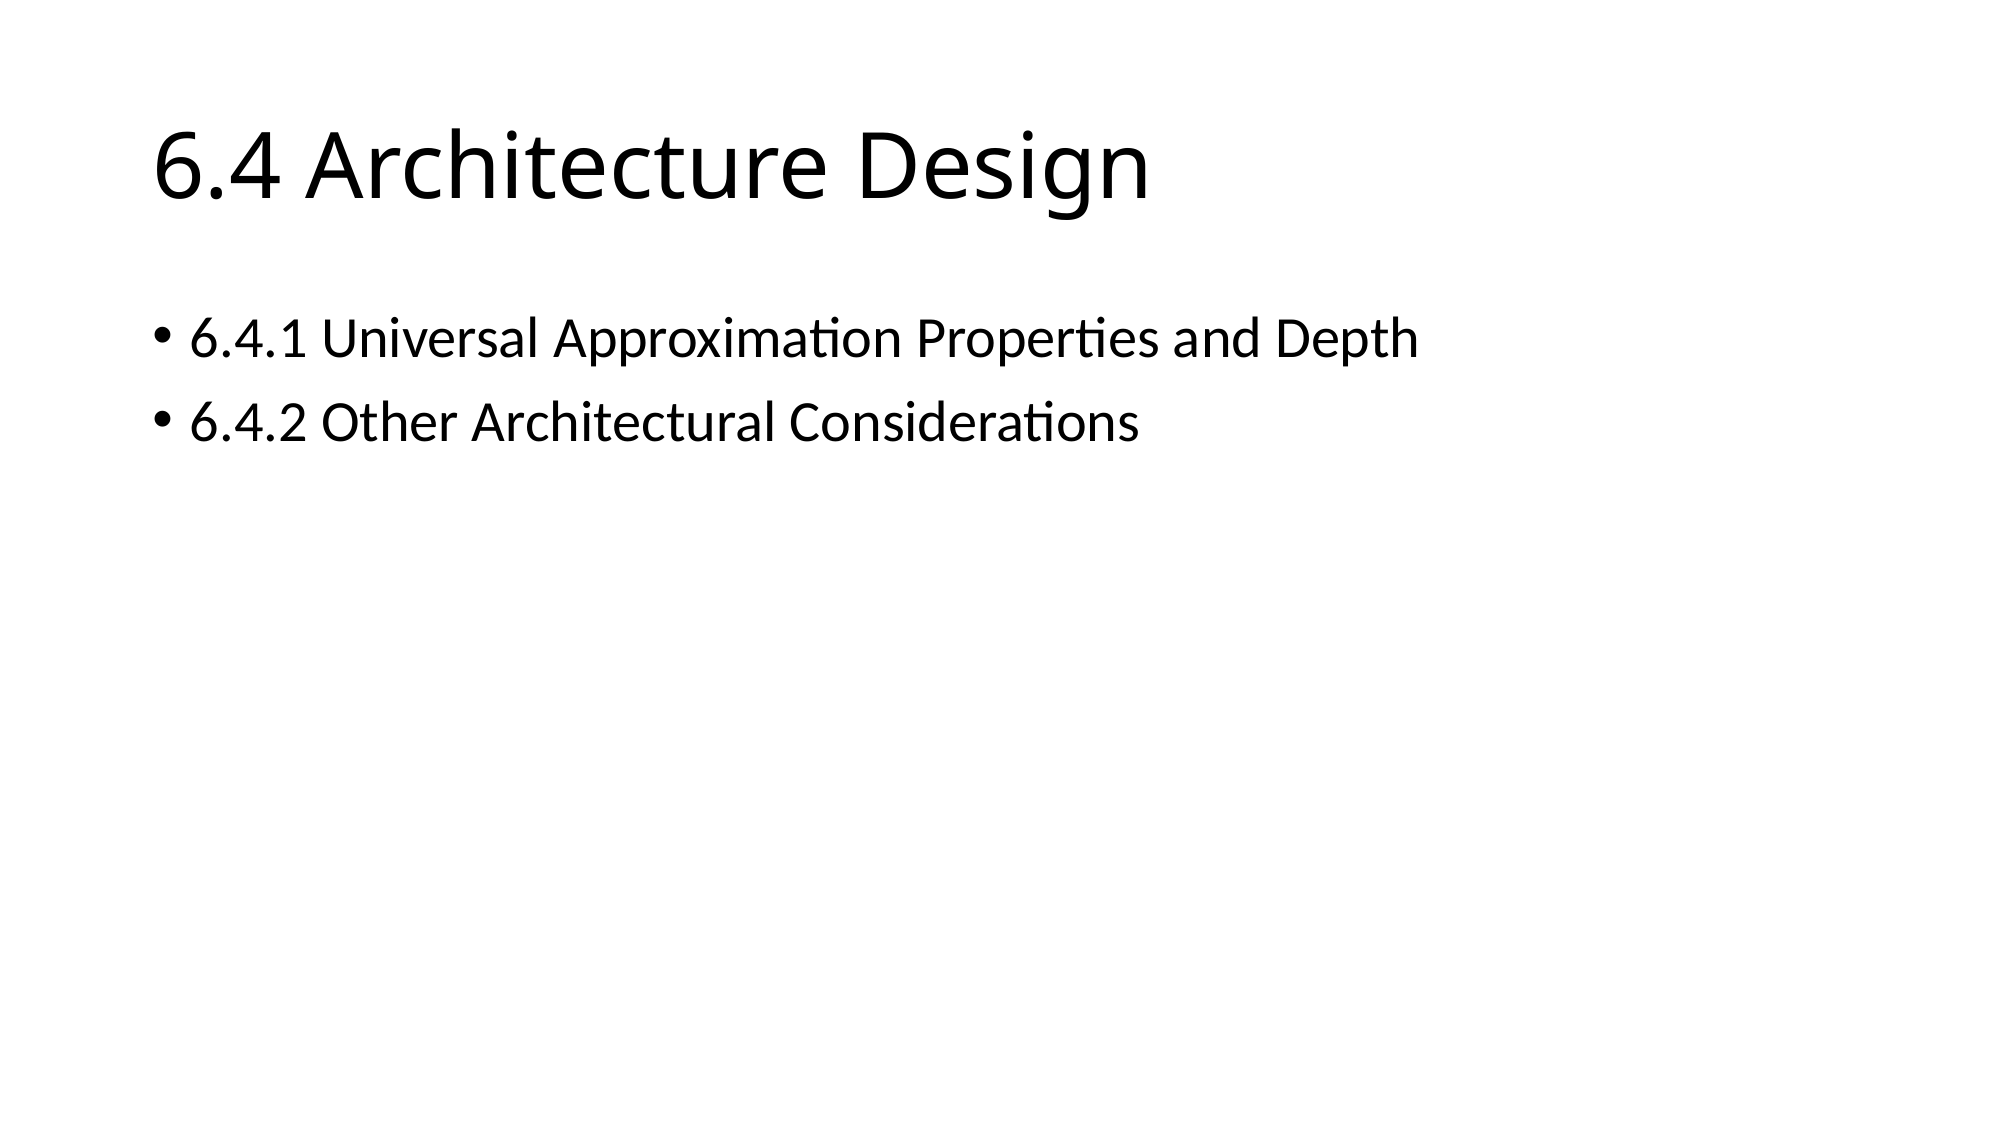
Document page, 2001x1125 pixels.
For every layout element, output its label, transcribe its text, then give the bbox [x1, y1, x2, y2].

title 6.4 Architecture Design [137, 59, 1863, 278]
list 6.4.1 Universal Approximation Properties and Depth 6.4.2 Other Architectural Considerations [137, 299, 1863, 1014]
